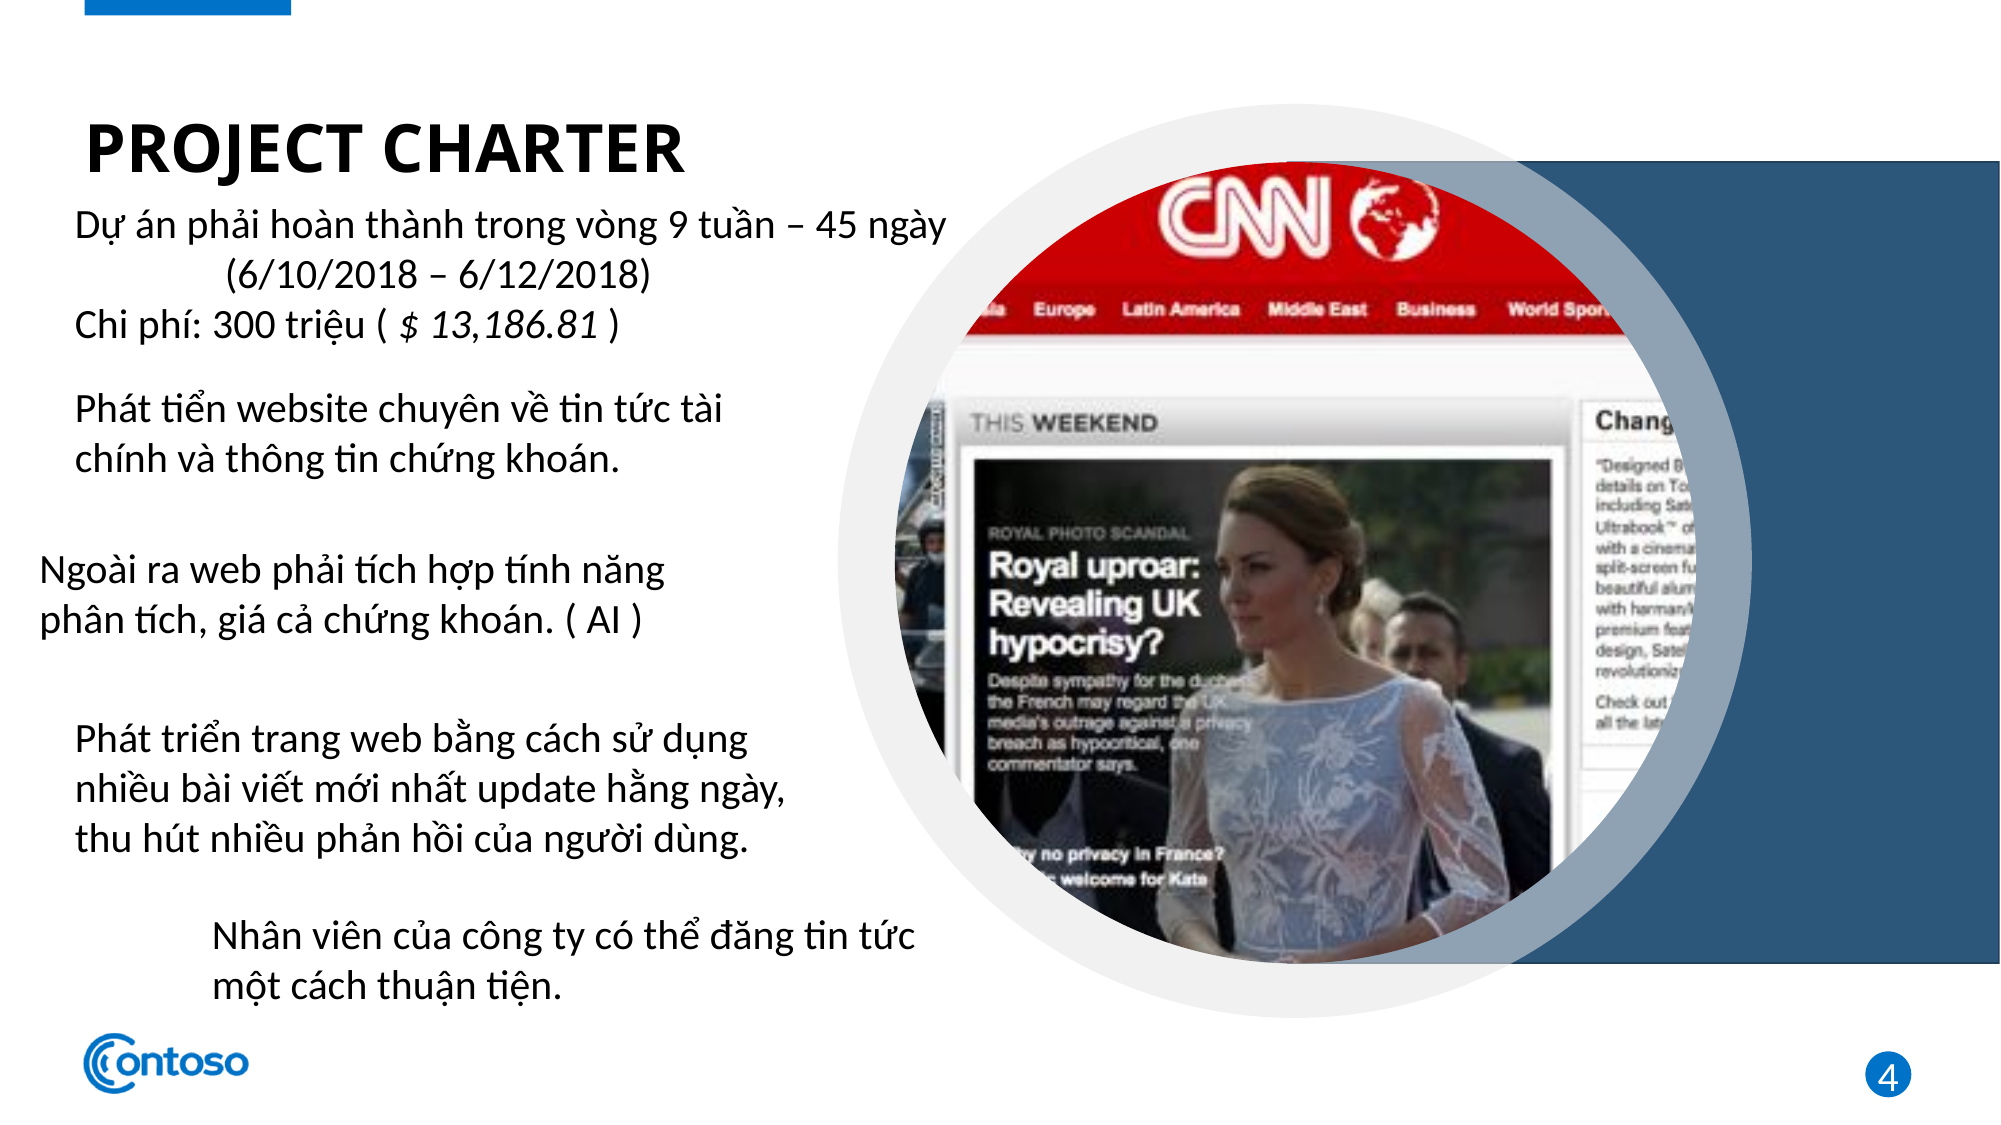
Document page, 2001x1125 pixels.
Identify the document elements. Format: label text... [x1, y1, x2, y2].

text_box Phát tiển website chuyên về tin tức tài chính và thông tin chứng khoán. [59, 372, 750, 488]
text_box Ngoài ra web phải tích hợp tính năng phân tích, giá cả chứng khoán. ( AI ) [24, 533, 686, 649]
text_box Phát triển trang web bằng cách sử dụng nhiều bài viết mới nhất update hằng ngày, thu hút nhiều phản hồi của người dùng. [59, 703, 804, 869]
text_box Nhân viên của công ty có thể đăng tin tức một cách thuận tiện. [197, 900, 932, 1016]
slide_number 4 [1864, 1059, 1913, 1090]
picture [894, 162, 1697, 964]
text_box Dự án phải hoàn thành trong vòng 9 tuần – 45 ngày (6/10/2018 – 6/12/2018) Chi phí: 300 triệu ( $ 13,186.81 ) [60, 189, 894, 405]
title Project charter [84, 81, 895, 189]
picture [77, 1027, 254, 1095]
